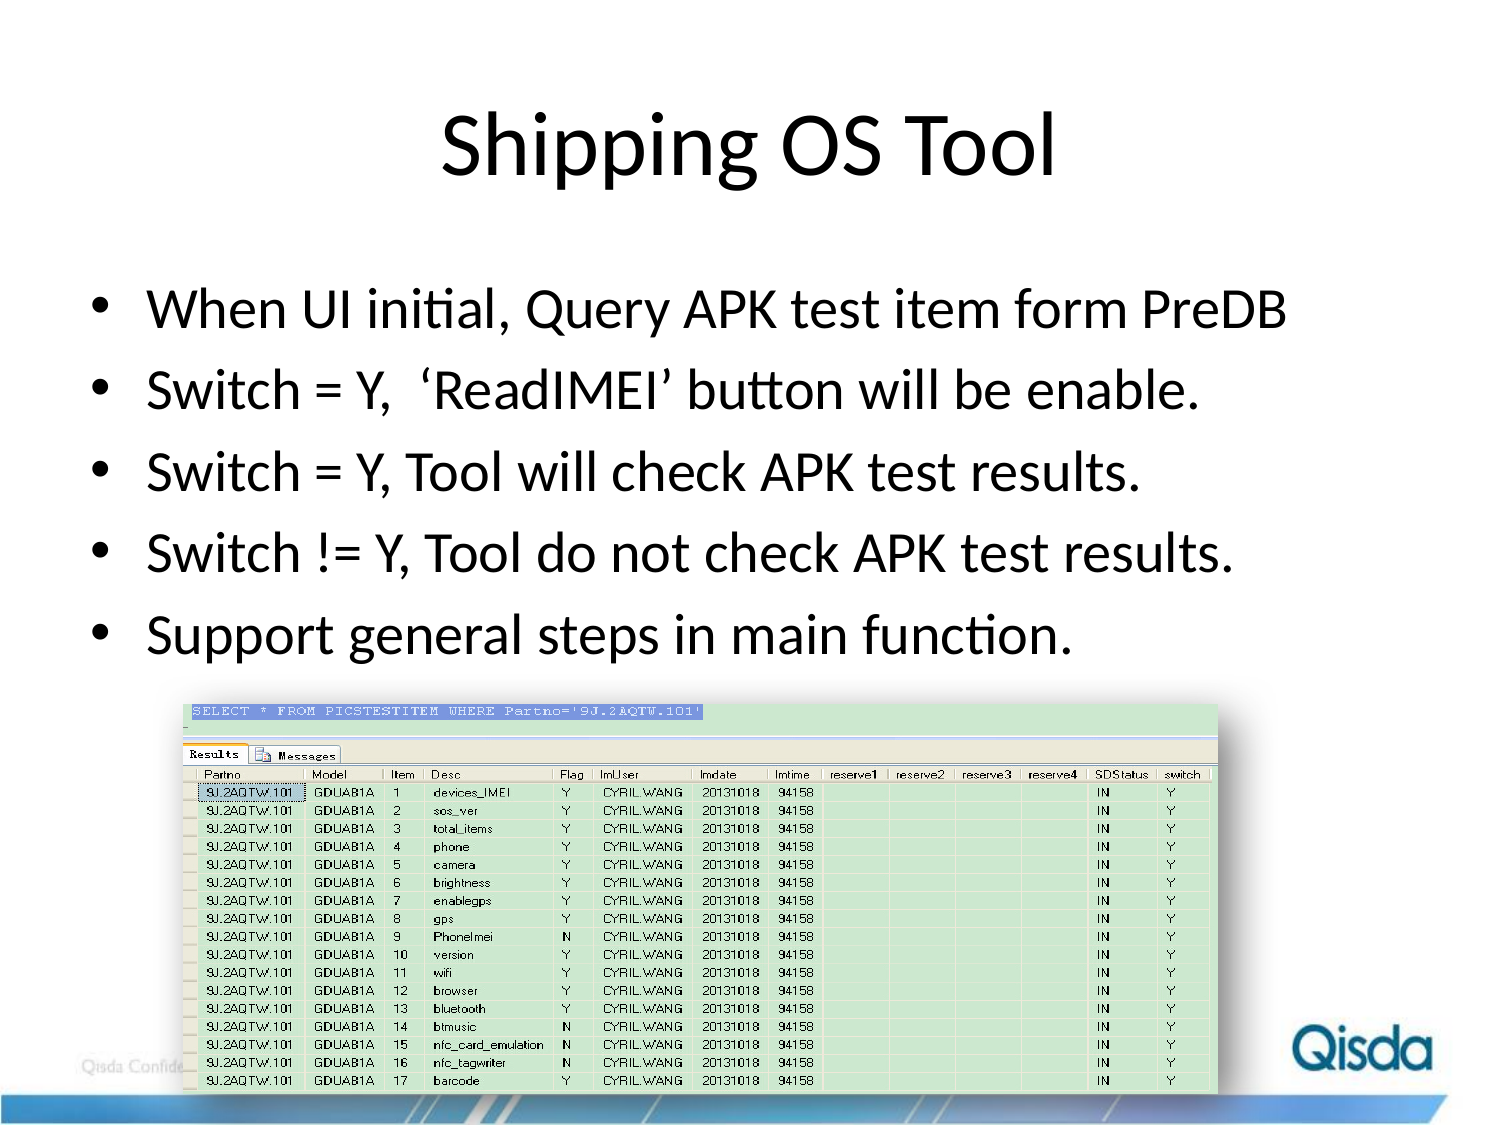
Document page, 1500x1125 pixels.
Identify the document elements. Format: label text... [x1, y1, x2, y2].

title Shipping OS Tool [75, 45, 1425, 233]
picture [0, 0, 1500, 1125]
list When UI initial, Query APK test item form PreDB Switch = Y, ‘ReadIMEI’ button will be enable. Switch = Y, Tool will check APK test results. Switch != Y, Tool do not check APK test results. Support general steps in main function. [75, 262, 1447, 1005]
